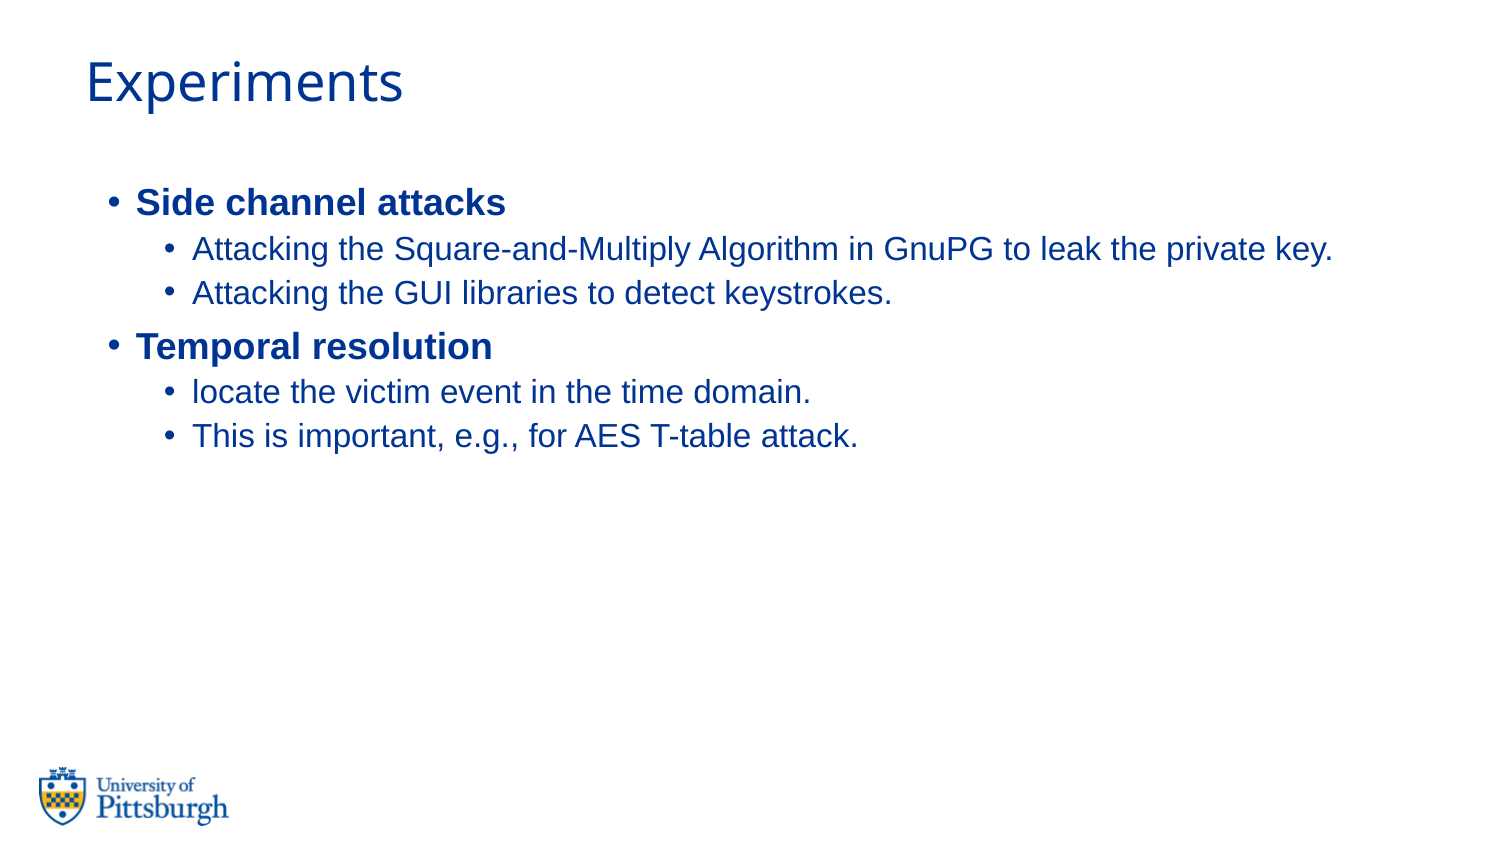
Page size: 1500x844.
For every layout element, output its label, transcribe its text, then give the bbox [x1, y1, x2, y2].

list Side channel attacks Attacking the Square-and-Multiply Algorithm in GnuPG to leak the private key. Attacking the GUI libraries to detect keystrokes. Temporal resolution locate the victim event in the time domain. This is important, e.g., for AES T-table attack. [92, 175, 1403, 731]
title Experiments [70, 46, 1365, 136]
picture [39, 767, 229, 826]
